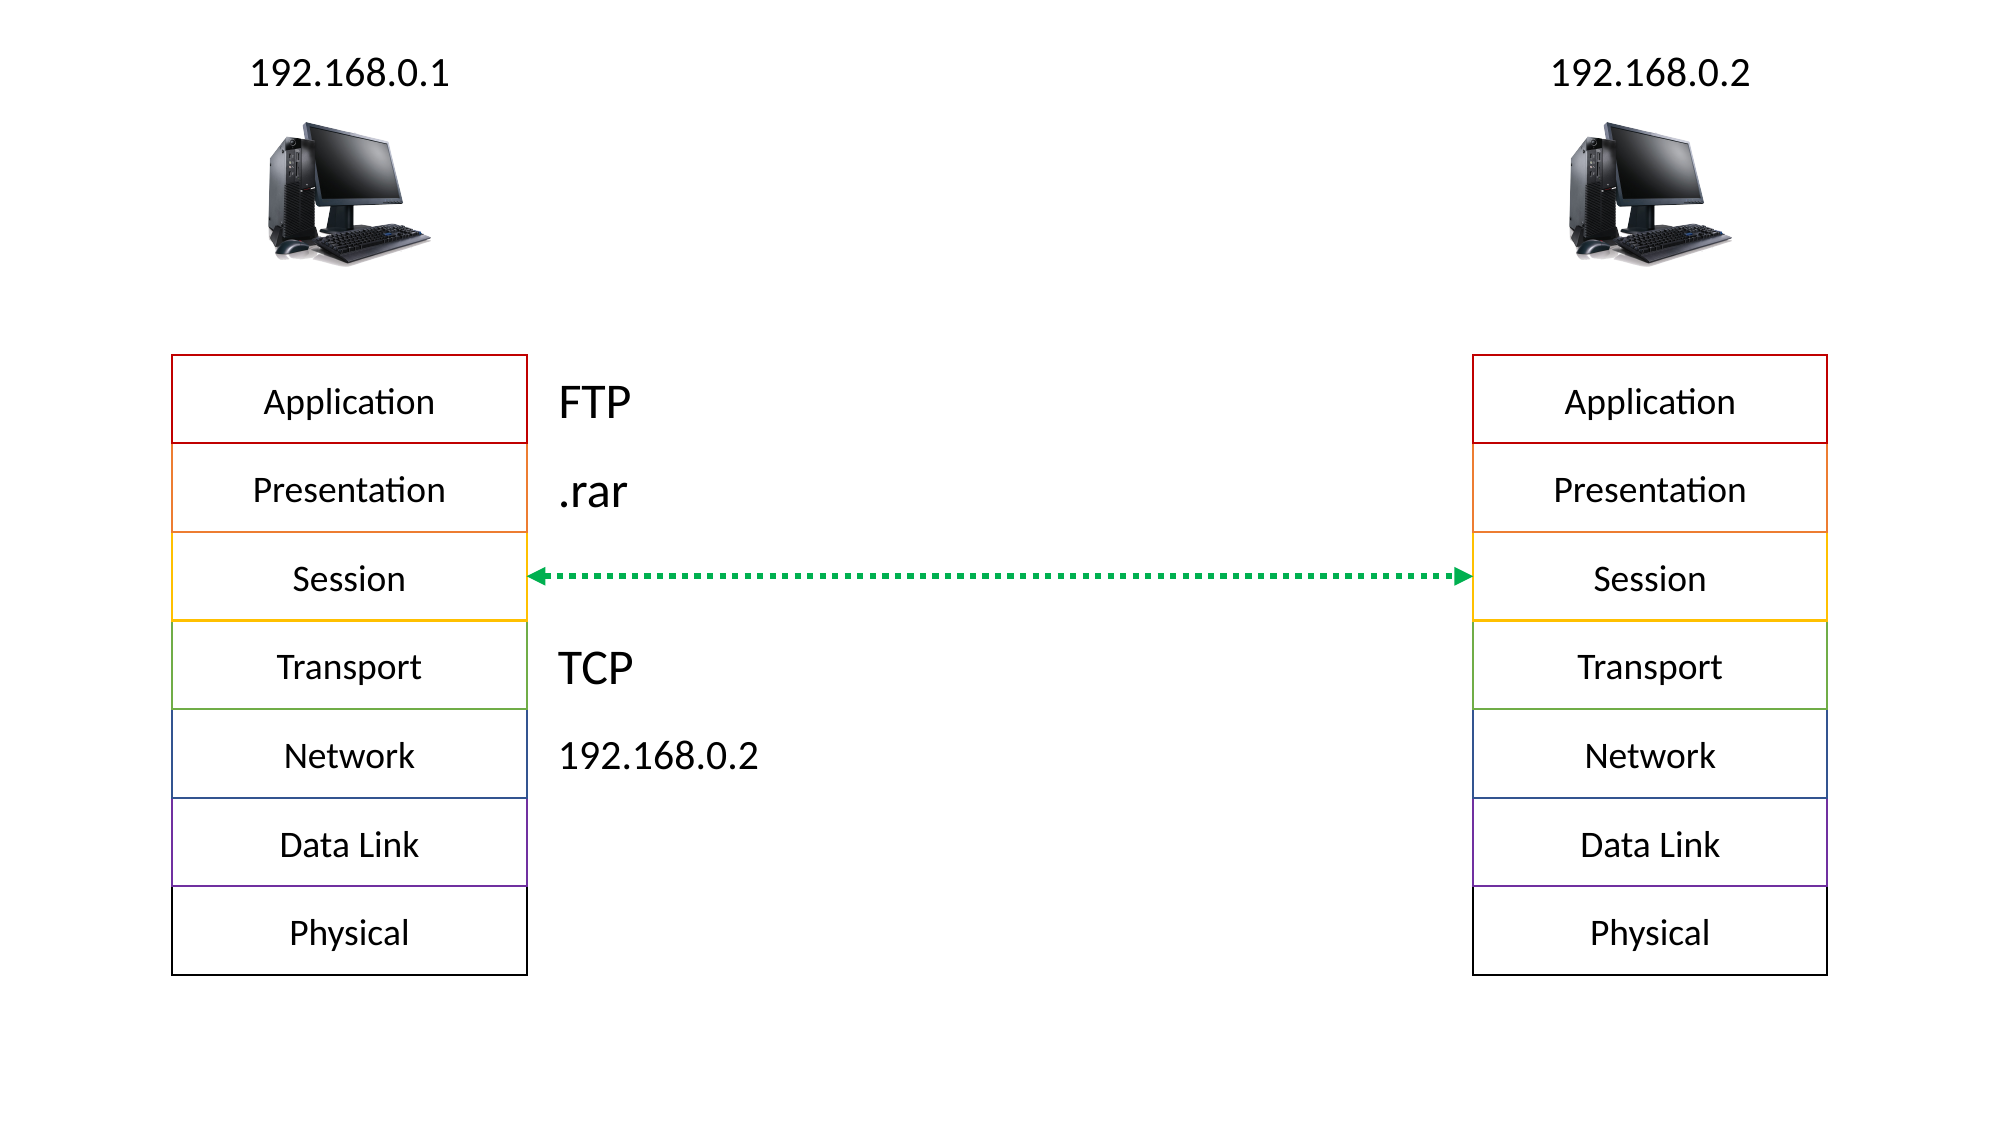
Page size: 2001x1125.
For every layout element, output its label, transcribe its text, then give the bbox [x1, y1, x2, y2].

text_box 192.168.0.1 [219, 37, 480, 102]
picture [1569, 122, 1732, 267]
text_box FTP [543, 361, 647, 436]
picture [268, 122, 431, 267]
text_box 192.168.0.2 [543, 720, 861, 786]
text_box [172, 354, 527, 975]
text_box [1473, 354, 1828, 975]
text_box .rar [543, 449, 648, 525]
text_box 192.168.0.2 [1520, 37, 1781, 103]
text_box TCP [543, 626, 688, 702]
